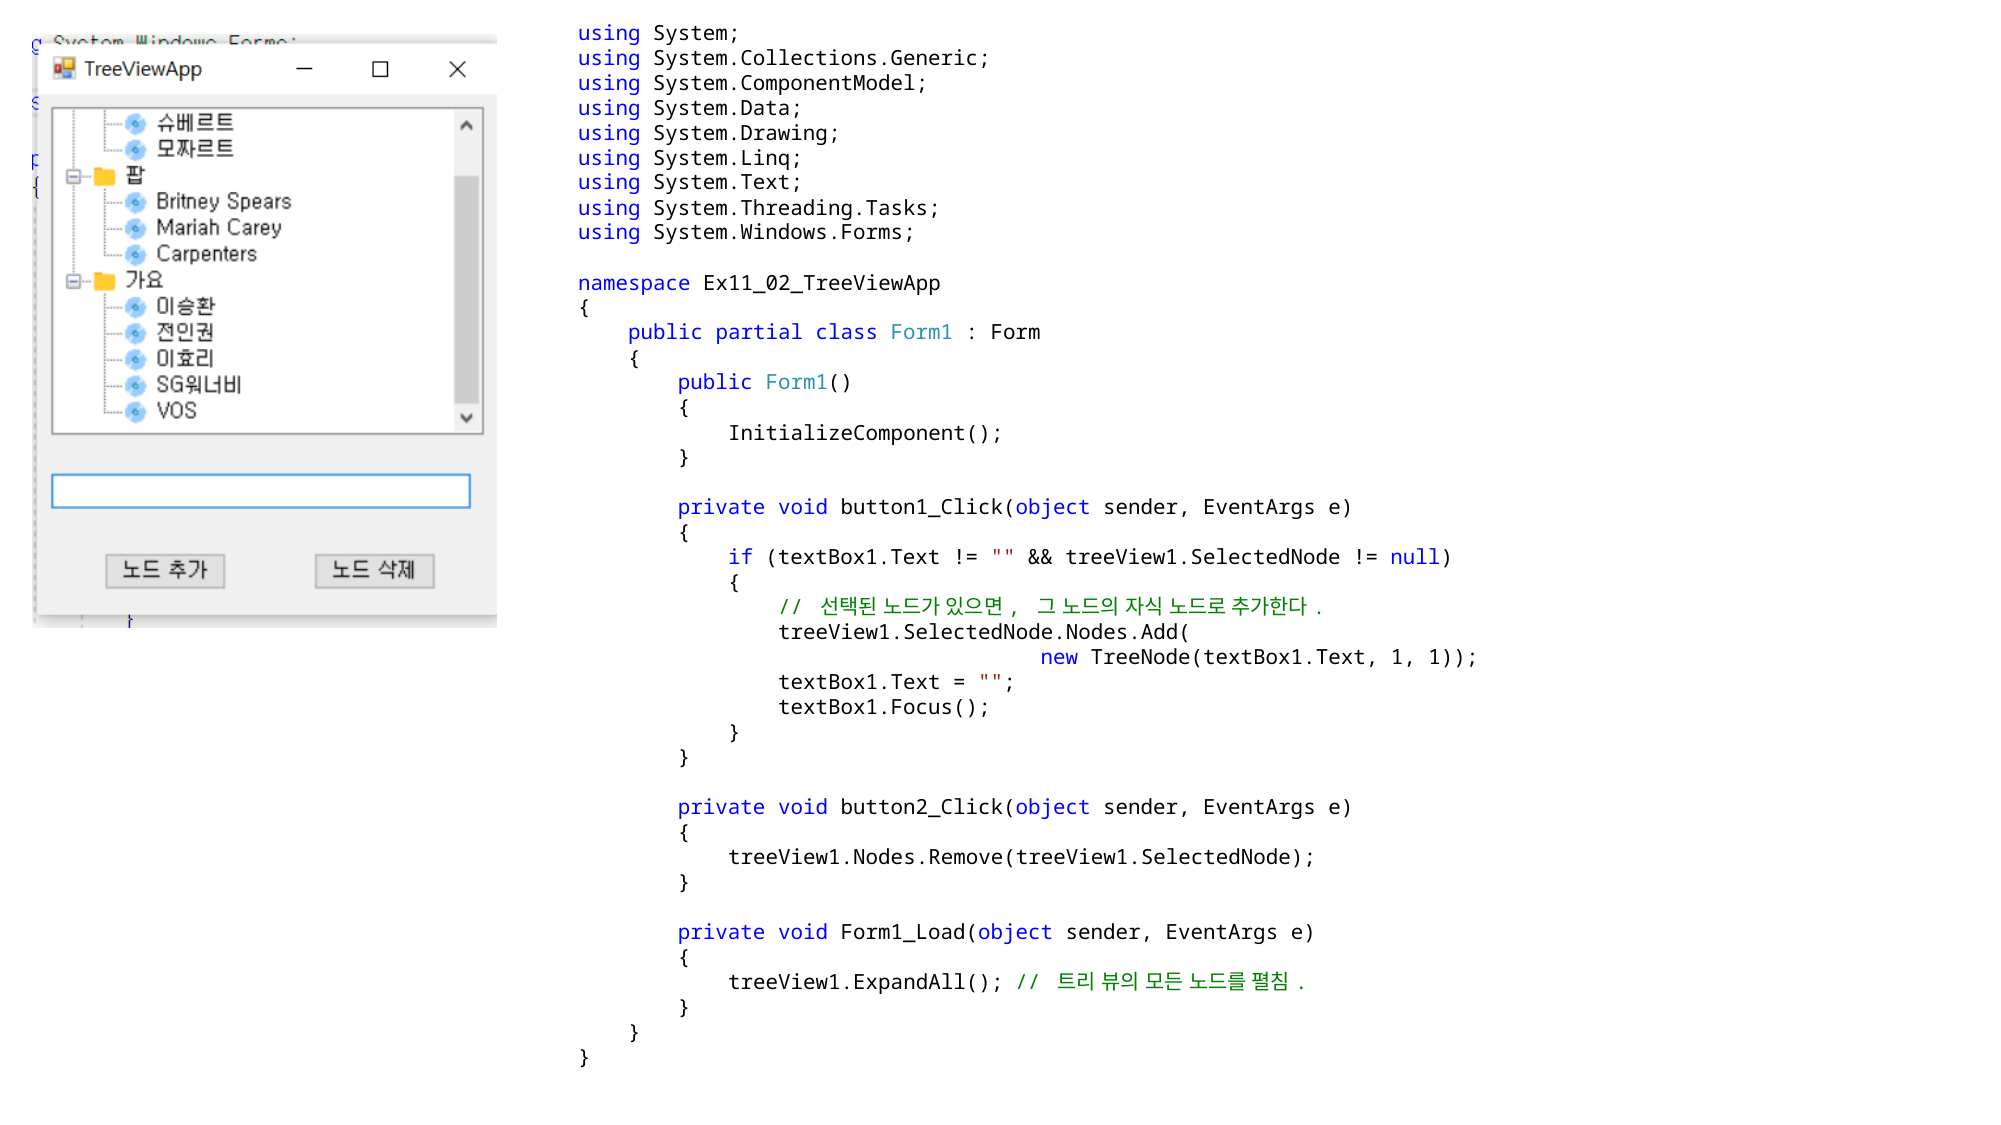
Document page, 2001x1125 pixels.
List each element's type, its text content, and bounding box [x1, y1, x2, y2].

text_box using System; using System.Collections.Generic; using System.ComponentModel; using System.Data; using System.Drawing; using System.Linq; using System.Text; using System.Threading.Tasks; using System.Windows.Forms; namespace Ex11_02_TreeViewApp { public partial class Form1 : Form { public Form1() { InitializeComponent(); } private void button1_Click(object sender, EventArgs e) { if (textBox1.Text != "" && treeView1.SelectedNode != null) { // 선택된 노드가 있으면, 그 노드의 자식 노드로 추가한다. treeView1.SelectedNode.Nodes.Add( new TreeNode(textBox1.Text, 1, 1)); textBox1.Text = ""; textBox1.Focus(); } } private void button2_Click(object sender, EventArgs e) { treeView1.Nodes.Remove(treeView1.SelectedNode); } private void Form1_Load(object sender, EventArgs e) { treeView1.ExpandAll(); // 트리 뷰의 모든 노드를 펼침. } } } [563, 11, 1563, 1076]
picture [32, 34, 497, 628]
